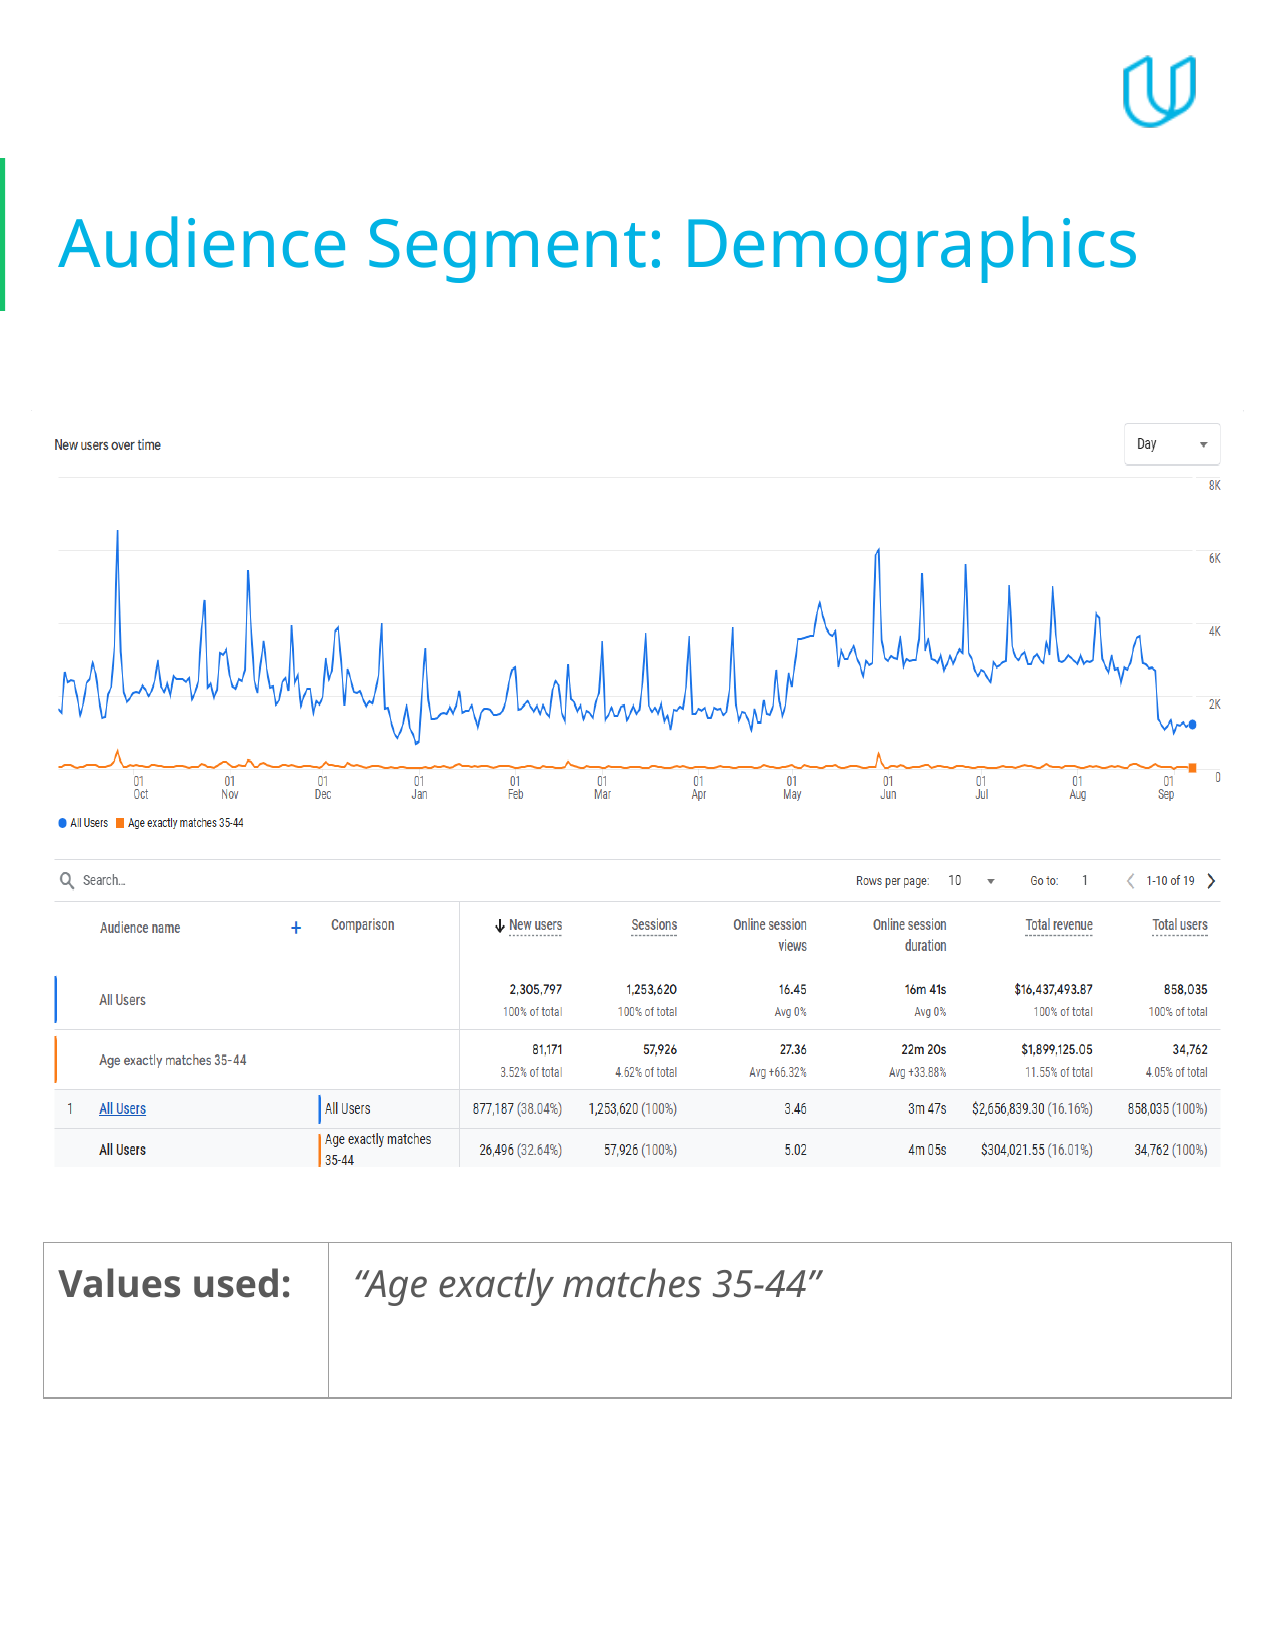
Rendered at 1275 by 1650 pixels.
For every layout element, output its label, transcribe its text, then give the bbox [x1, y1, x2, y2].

picture [1088, 20, 1232, 142]
picture [31, 409, 1244, 1167]
title Audience Segment: Demographics [43, 142, 1232, 327]
table_header “Age exactly matches 35-44” [329, 1243, 1231, 1397]
table_header Values used: [44, 1243, 328, 1397]
